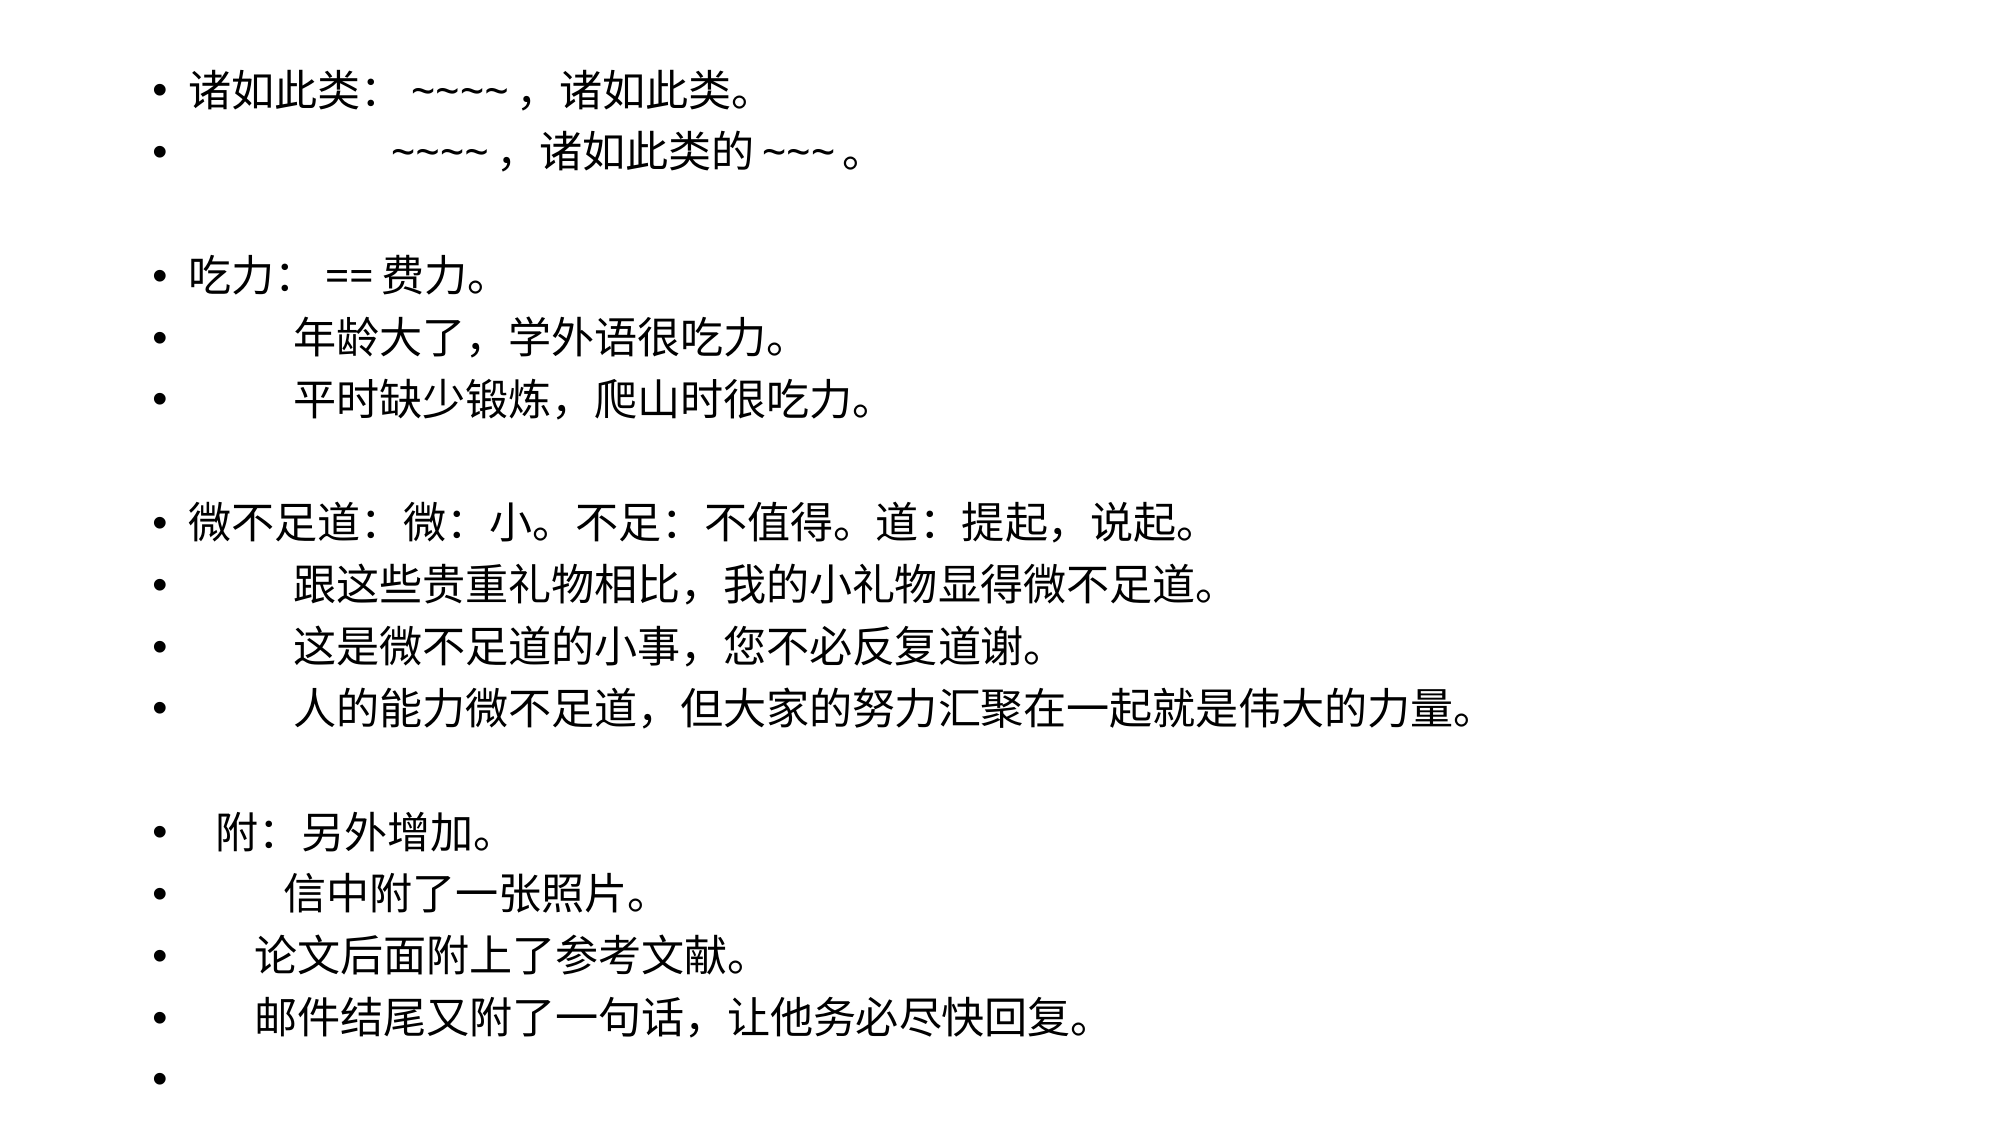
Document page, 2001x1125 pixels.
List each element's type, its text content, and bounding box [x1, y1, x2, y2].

list 诸如此类：~~~~，诸如此类。 ~~~~，诸如此类的~~~。 吃力：==费力。 年龄大了，学外语很吃力。 平时缺少锻炼，爬山时很吃力。 微不足道：微：小。不足：不值得。道：提起，说起。 跟这些贵重礼物相比，我的小礼物显得微不足道。 这是微不足道的小事，您不必反复道谢。 人的能力微不足道，但大家的努力汇聚在一起就是伟大的力量。 附：另外增加。 信中附了一张照片。 论文后面附上了参考文献。 邮件结尾又附了一句话，让他务必尽快回复。 [137, 61, 1957, 1114]
